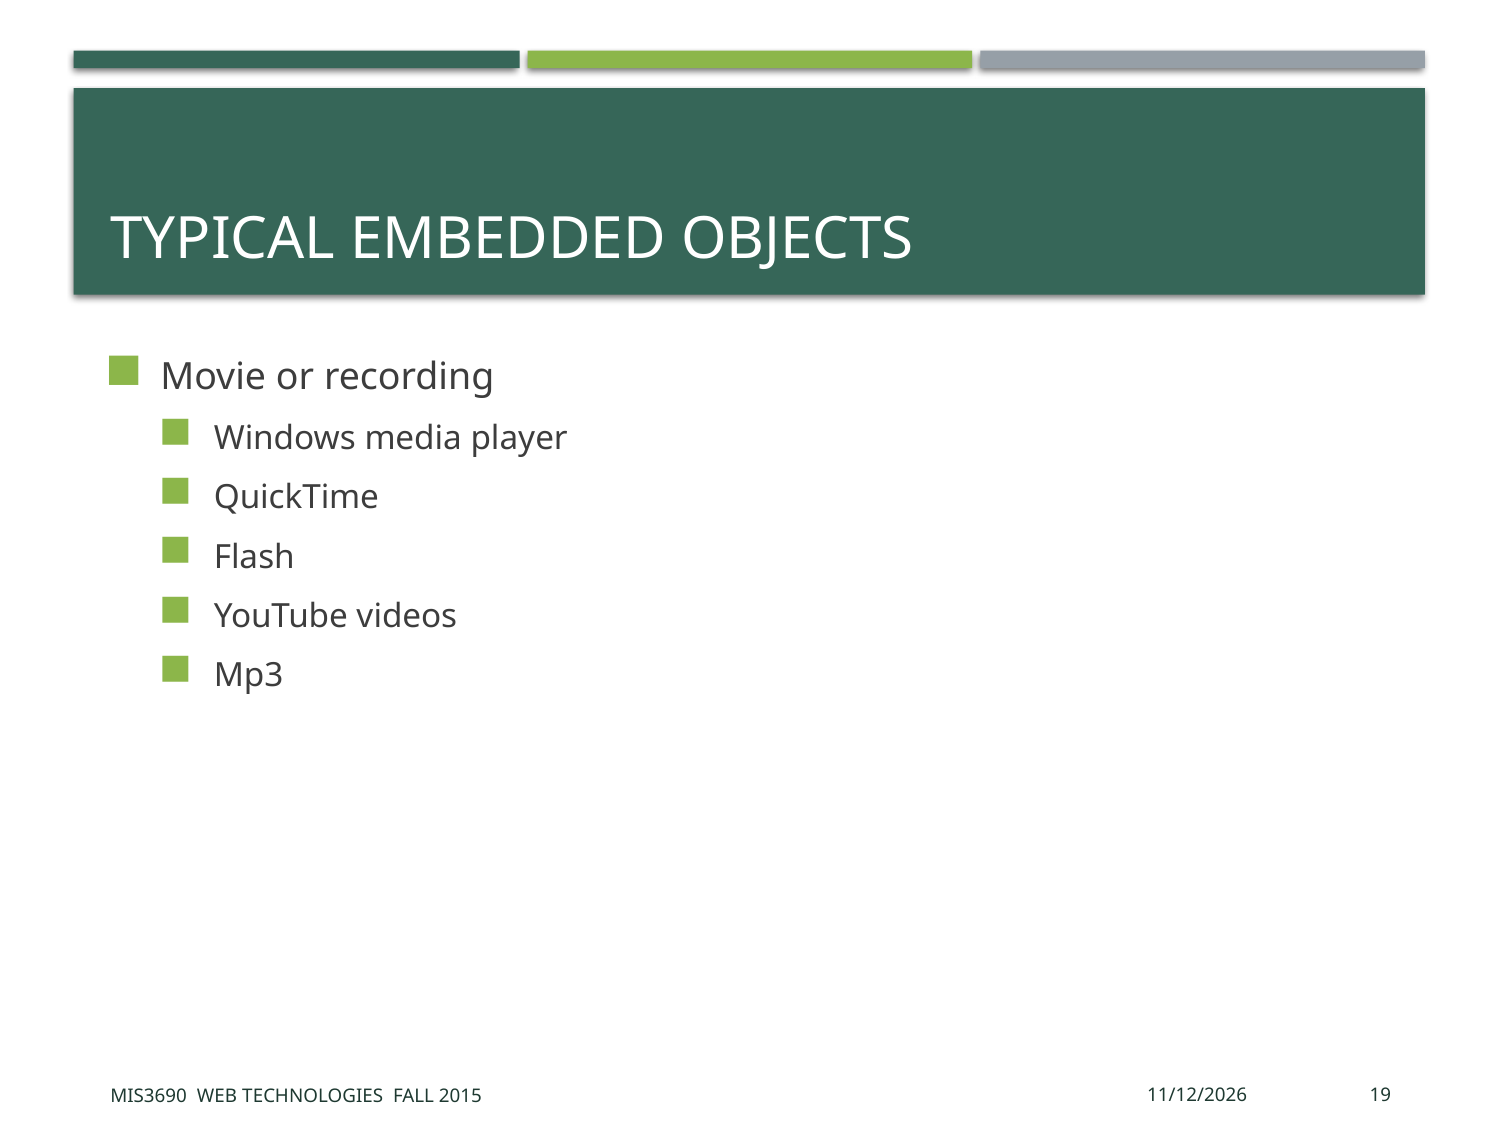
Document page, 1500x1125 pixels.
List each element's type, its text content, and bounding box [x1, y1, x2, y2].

footer MIS3690 Web Technologies Fall 2015 [95, 1064, 895, 1125]
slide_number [911, 1065, 1262, 1125]
title Typical Embedded Objects [95, 99, 1406, 278]
list Movie or recording Windows media player QuickTime Flash YouTube videos Mp3 [95, 344, 1406, 1038]
slide_number 19 [1279, 1065, 1406, 1125]
